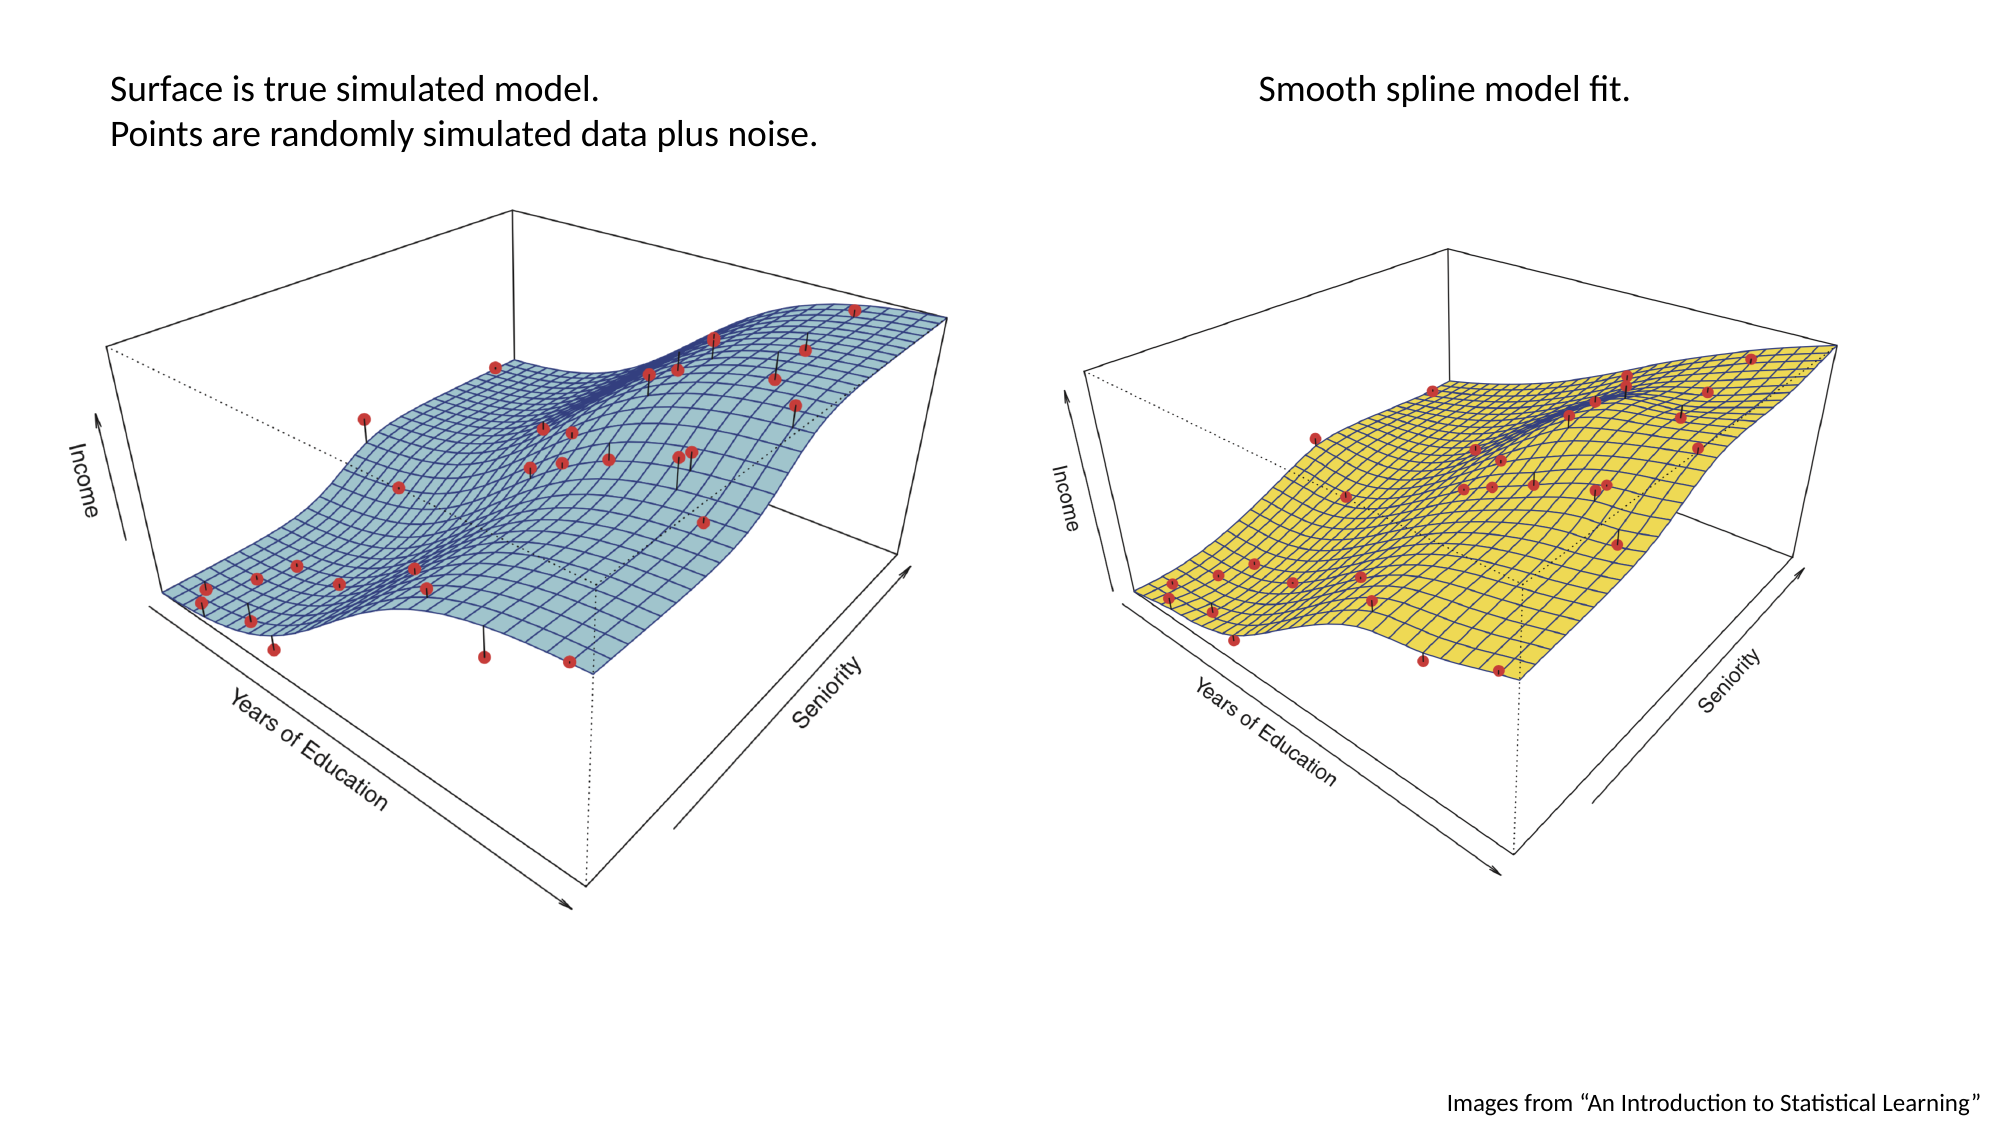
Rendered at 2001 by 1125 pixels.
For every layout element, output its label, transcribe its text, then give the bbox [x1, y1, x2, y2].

picture [1043, 239, 1848, 886]
text_box Smooth spline model fit. [1243, 56, 1647, 117]
text_box Images from “An Introduction to Statistical Learning” [1432, 1079, 1998, 1125]
text_box Surface is true simulated model. Points are randomly simulated data plus noise. [95, 56, 835, 162]
picture [56, 199, 957, 923]
